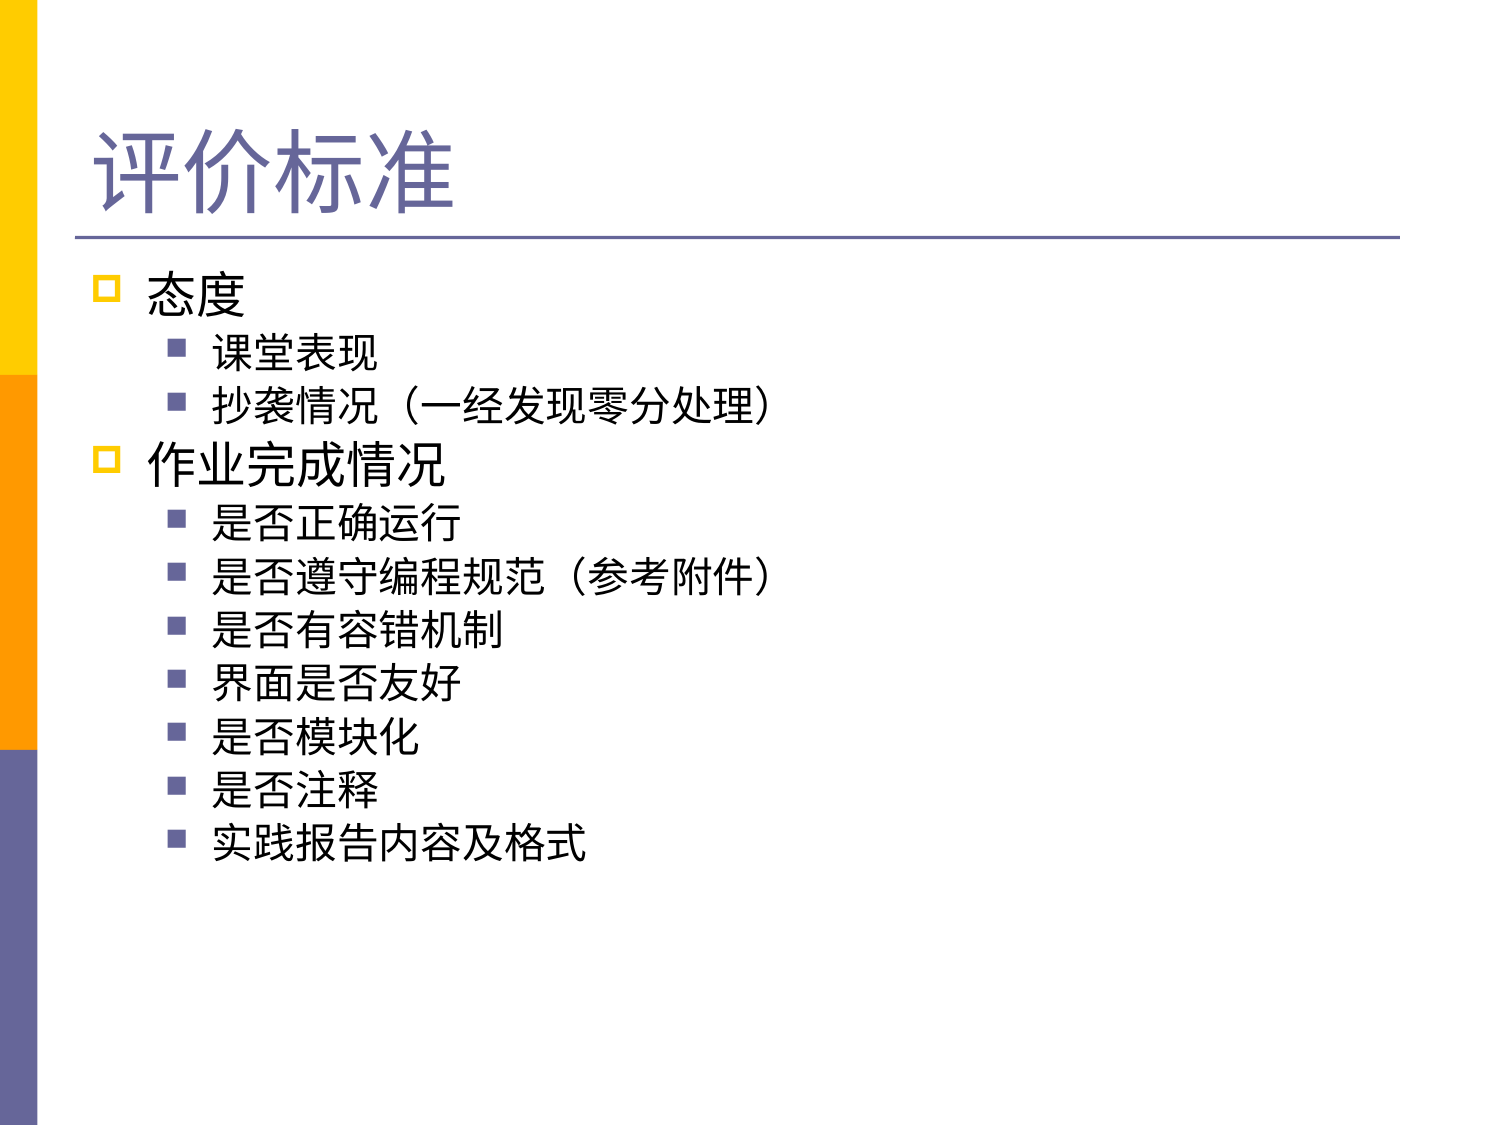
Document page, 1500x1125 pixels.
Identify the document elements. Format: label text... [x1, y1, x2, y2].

title 评价标准 [75, 45, 1425, 233]
list 态度 课堂表现 抄袭情况（一经发现零分处理） 作业完成情况 是否正确运行 是否遵守编程规范（参考附件） 是否有容错机制 界面是否友好 是否模块化 是否注释 实践报告内容及格式 [75, 262, 1425, 1006]
